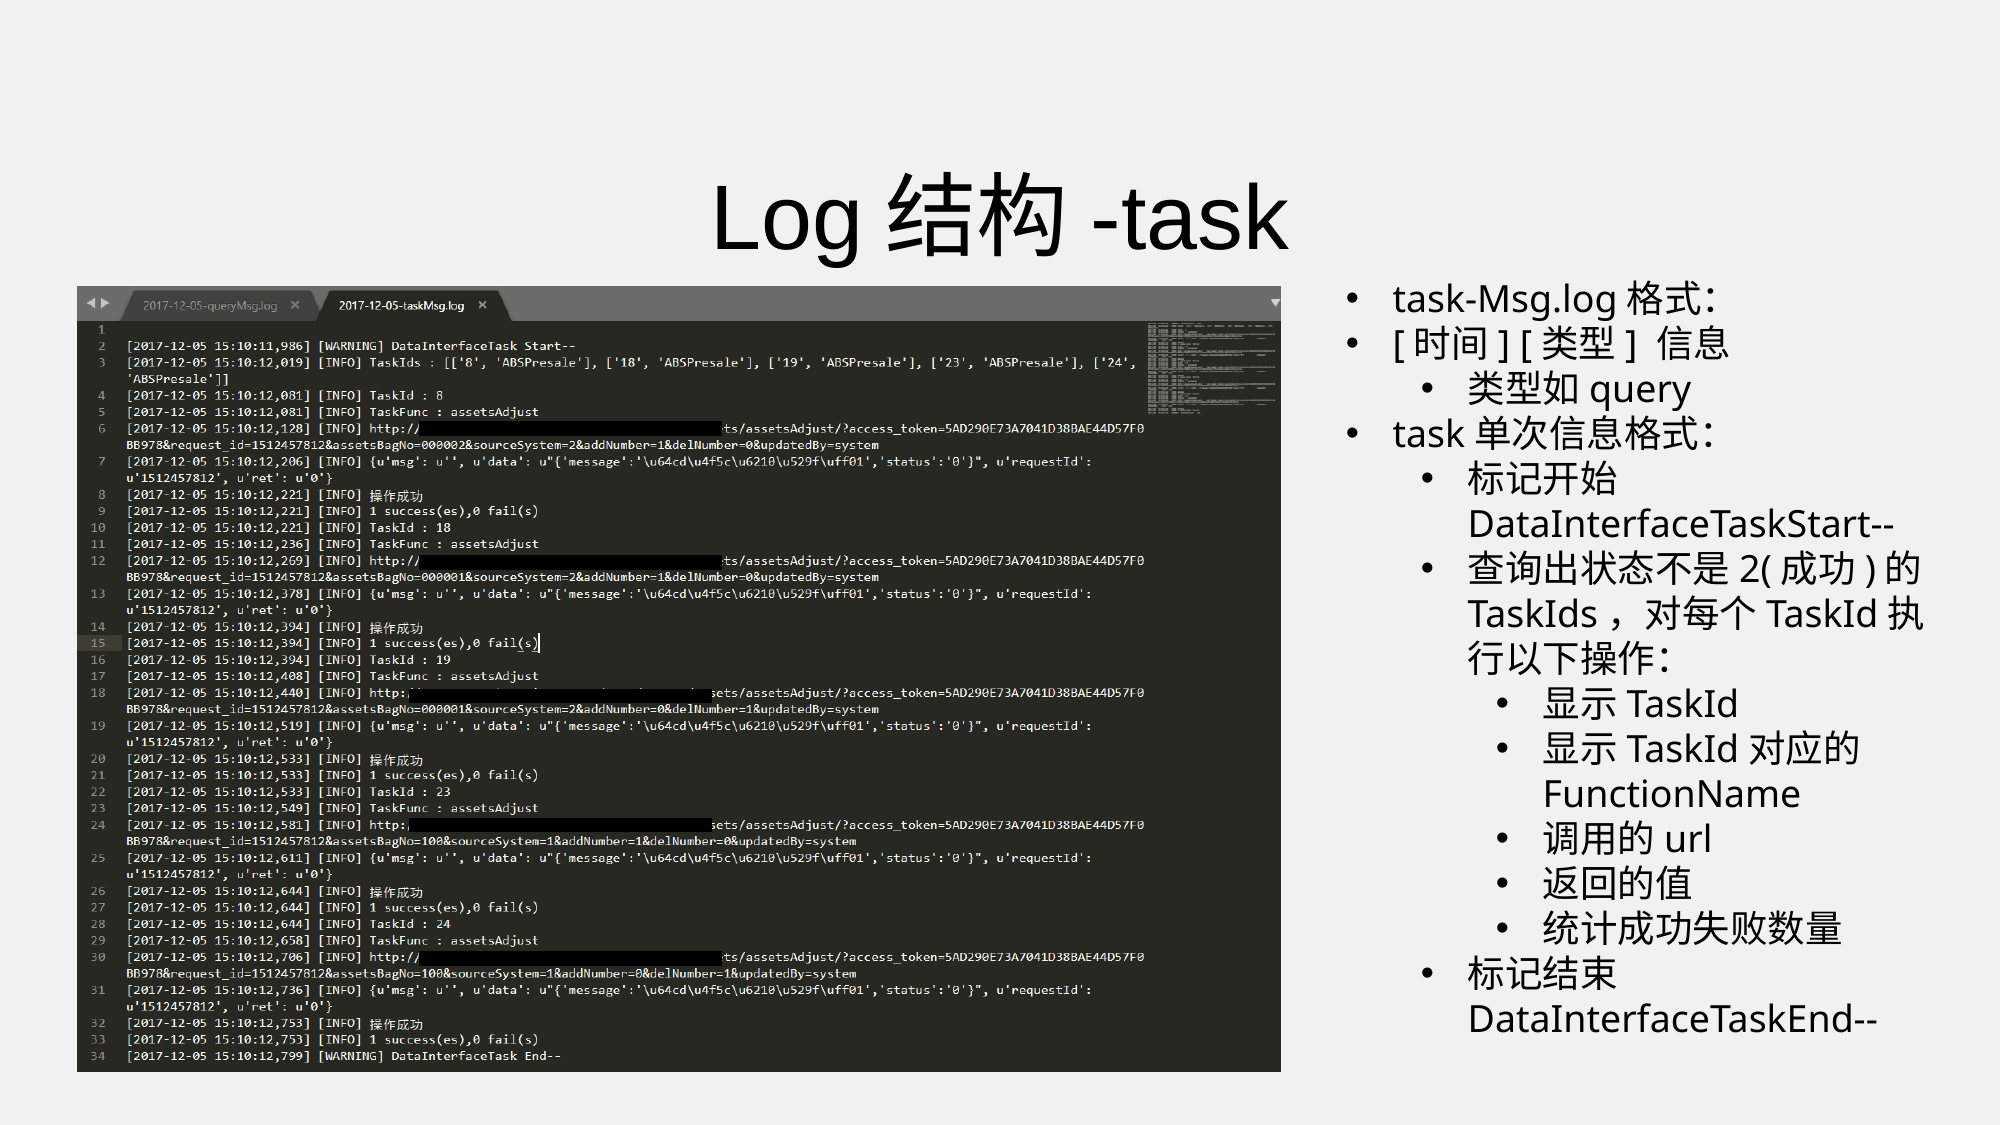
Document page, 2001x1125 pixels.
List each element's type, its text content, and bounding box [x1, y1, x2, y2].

title Log结构-task [137, 59, 1863, 278]
picture [77, 286, 1281, 1072]
text_box task-Msg.log格式： [时间] [类型] 信息 类型如query task单次信息格式： 标记开始DataInterfaceTaskStart-- 查询出状态不是2(成功)的TaskIds，对每个TaskId执行以下操作： 显示TaskId 显示TaskId对应的FunctionName 调用的url 返回的值 统计成功失败数量 标记结束DataInterfaceTaskEnd-- [1330, 267, 1946, 1125]
